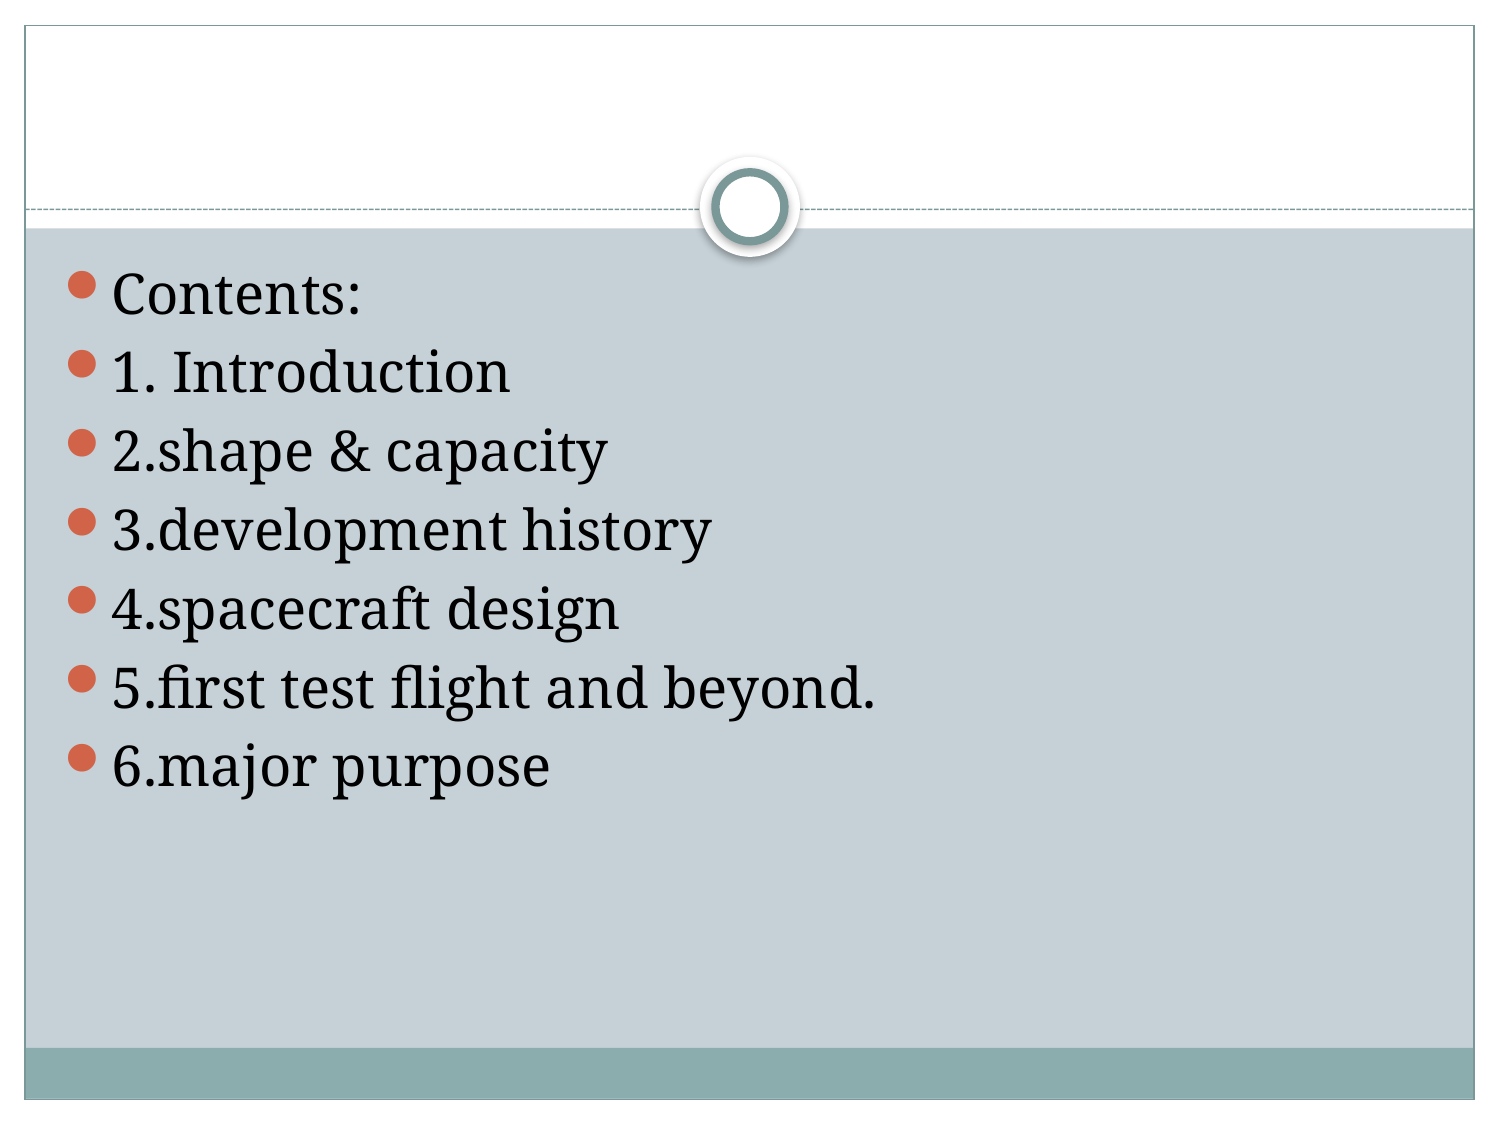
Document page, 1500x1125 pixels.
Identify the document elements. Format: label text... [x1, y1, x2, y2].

list Contents: 1. Introduction 2.shape & capacity 3.development history 4.spacecraft design 5.first test flight and beyond. 6.major purpose [49, 250, 1445, 1001]
